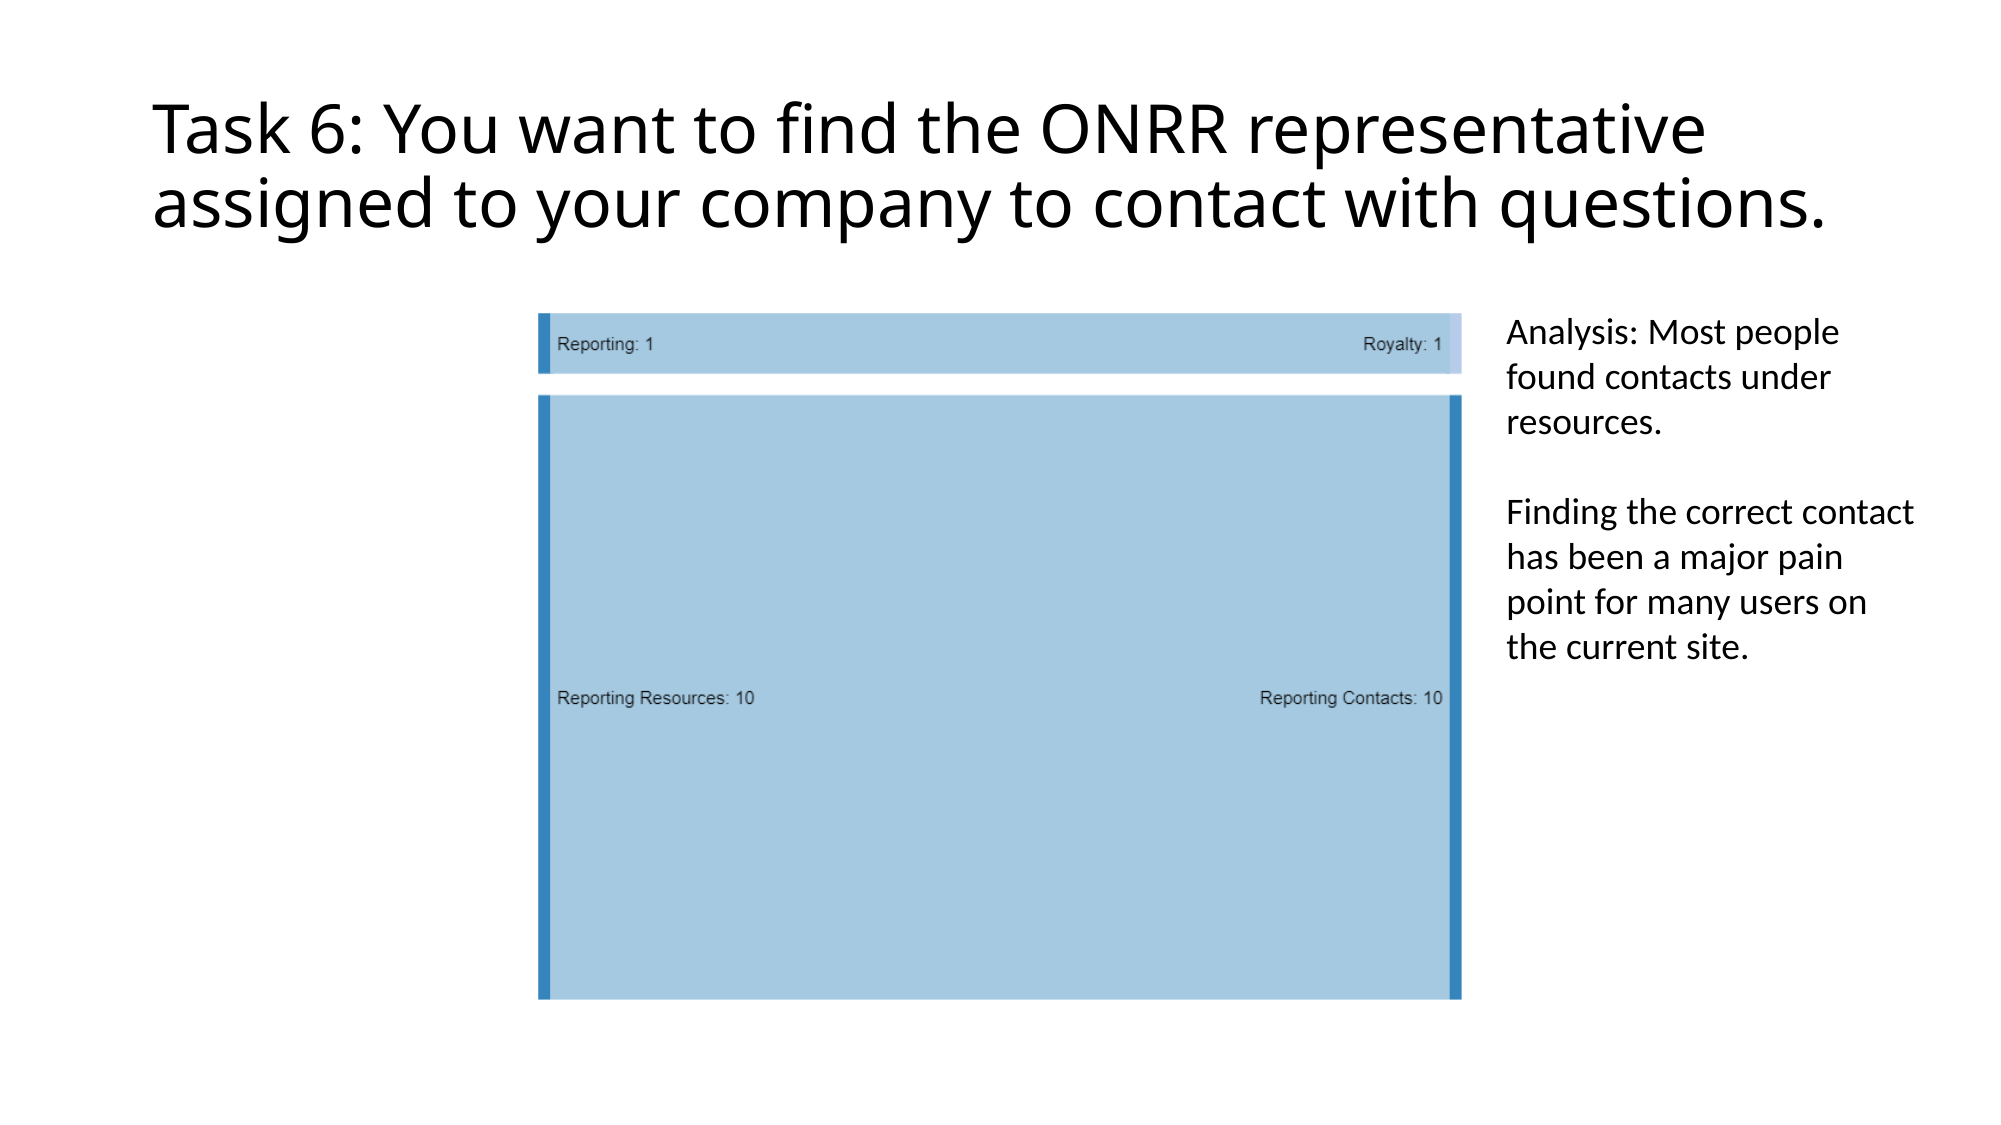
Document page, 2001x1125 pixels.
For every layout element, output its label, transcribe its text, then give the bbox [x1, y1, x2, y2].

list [524, 299, 1476, 1014]
text_box Analysis: Most people found contacts under resources. Finding the correct contact has been a major pain point for many users on the current site. [1491, 299, 1933, 675]
title Task 6: You want to find the ONRR representative assigned to your company to contact with questions. [137, 59, 1863, 278]
